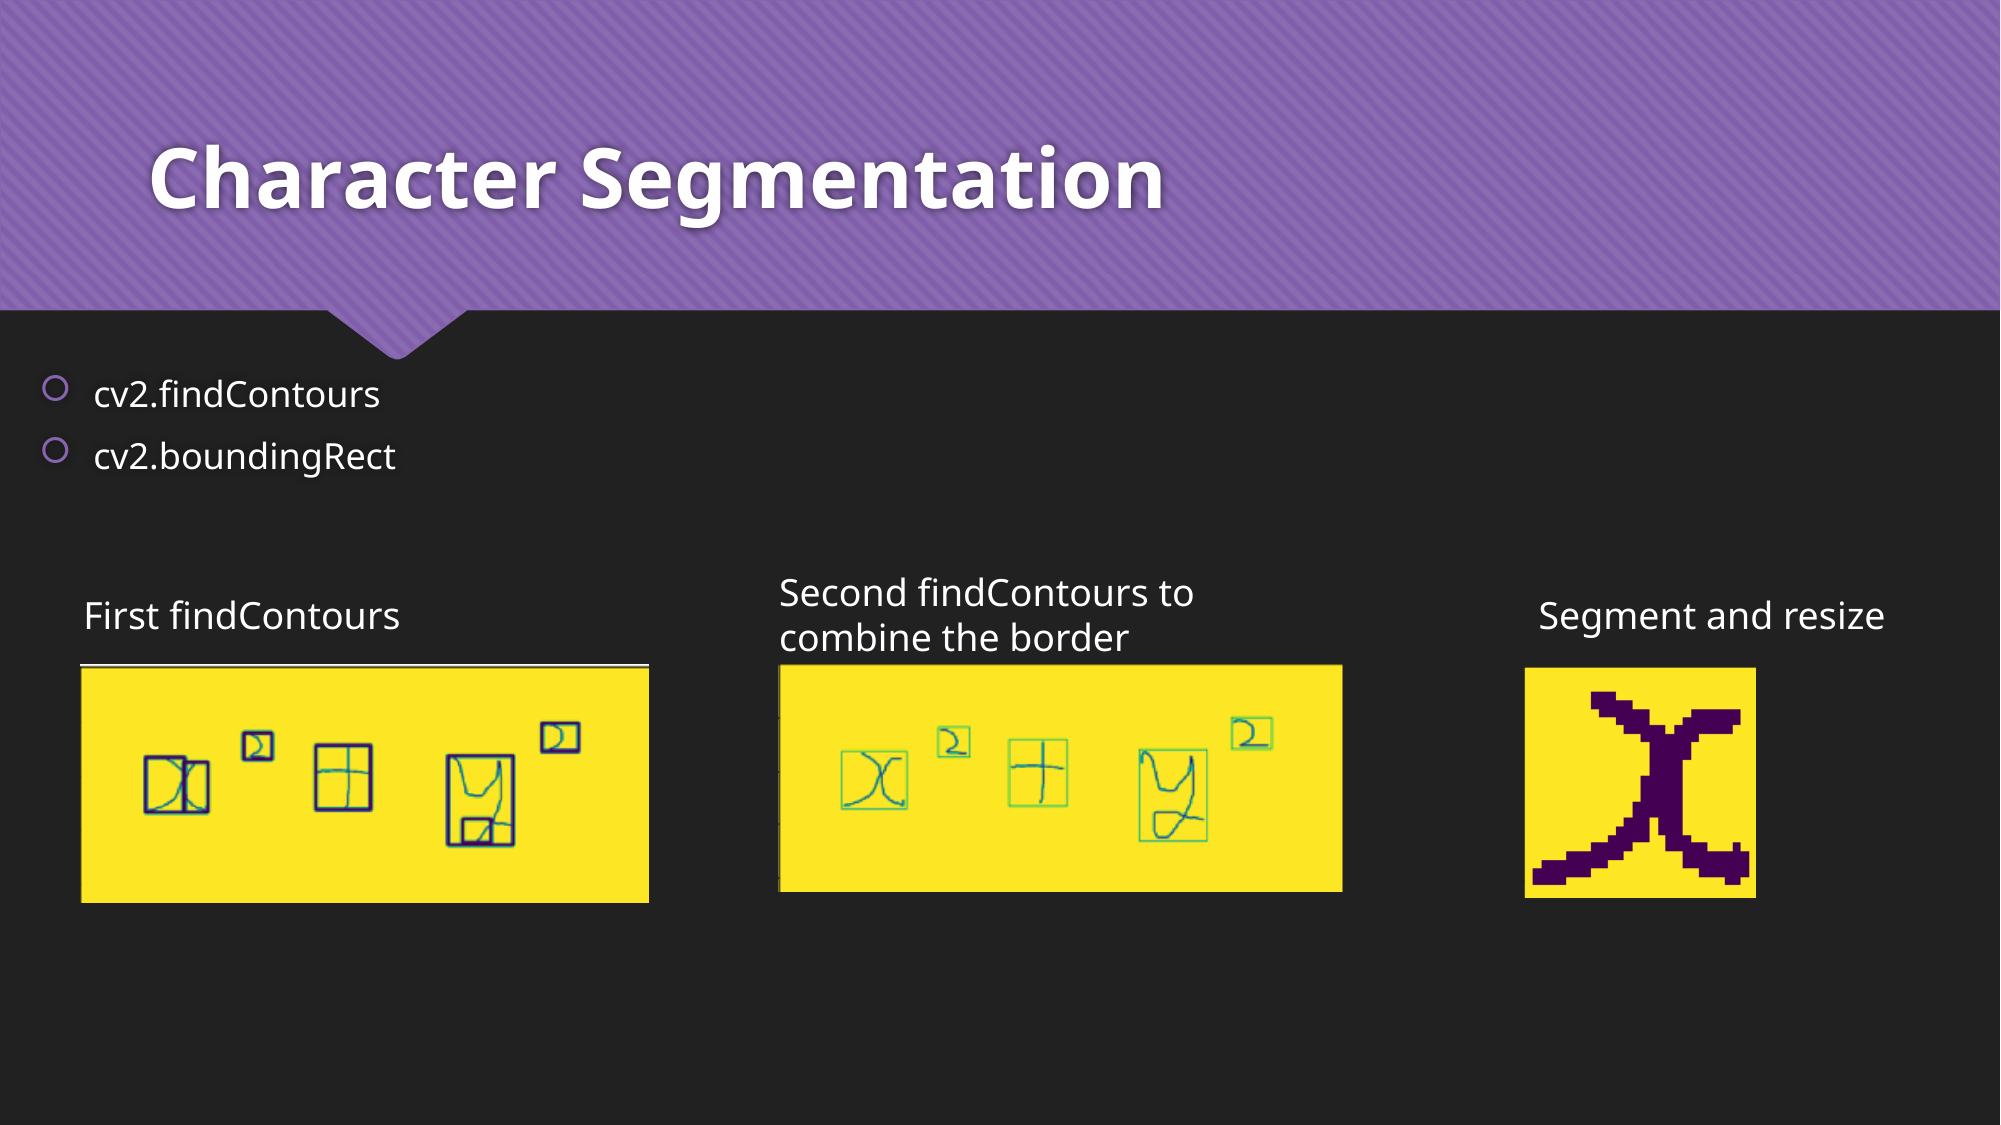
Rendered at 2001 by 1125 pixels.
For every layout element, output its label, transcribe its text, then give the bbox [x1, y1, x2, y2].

picture [79, 663, 650, 903]
text_box Segment and resize [1524, 584, 2000, 645]
title Character Segmentation [132, 73, 1868, 233]
text_box First findContours [68, 584, 590, 645]
list cv2.findContours cv2.boundingRect [24, 363, 1756, 485]
picture [778, 663, 1344, 893]
text_box Second findContours to combine the border [764, 561, 1286, 667]
picture [1523, 667, 1756, 898]
